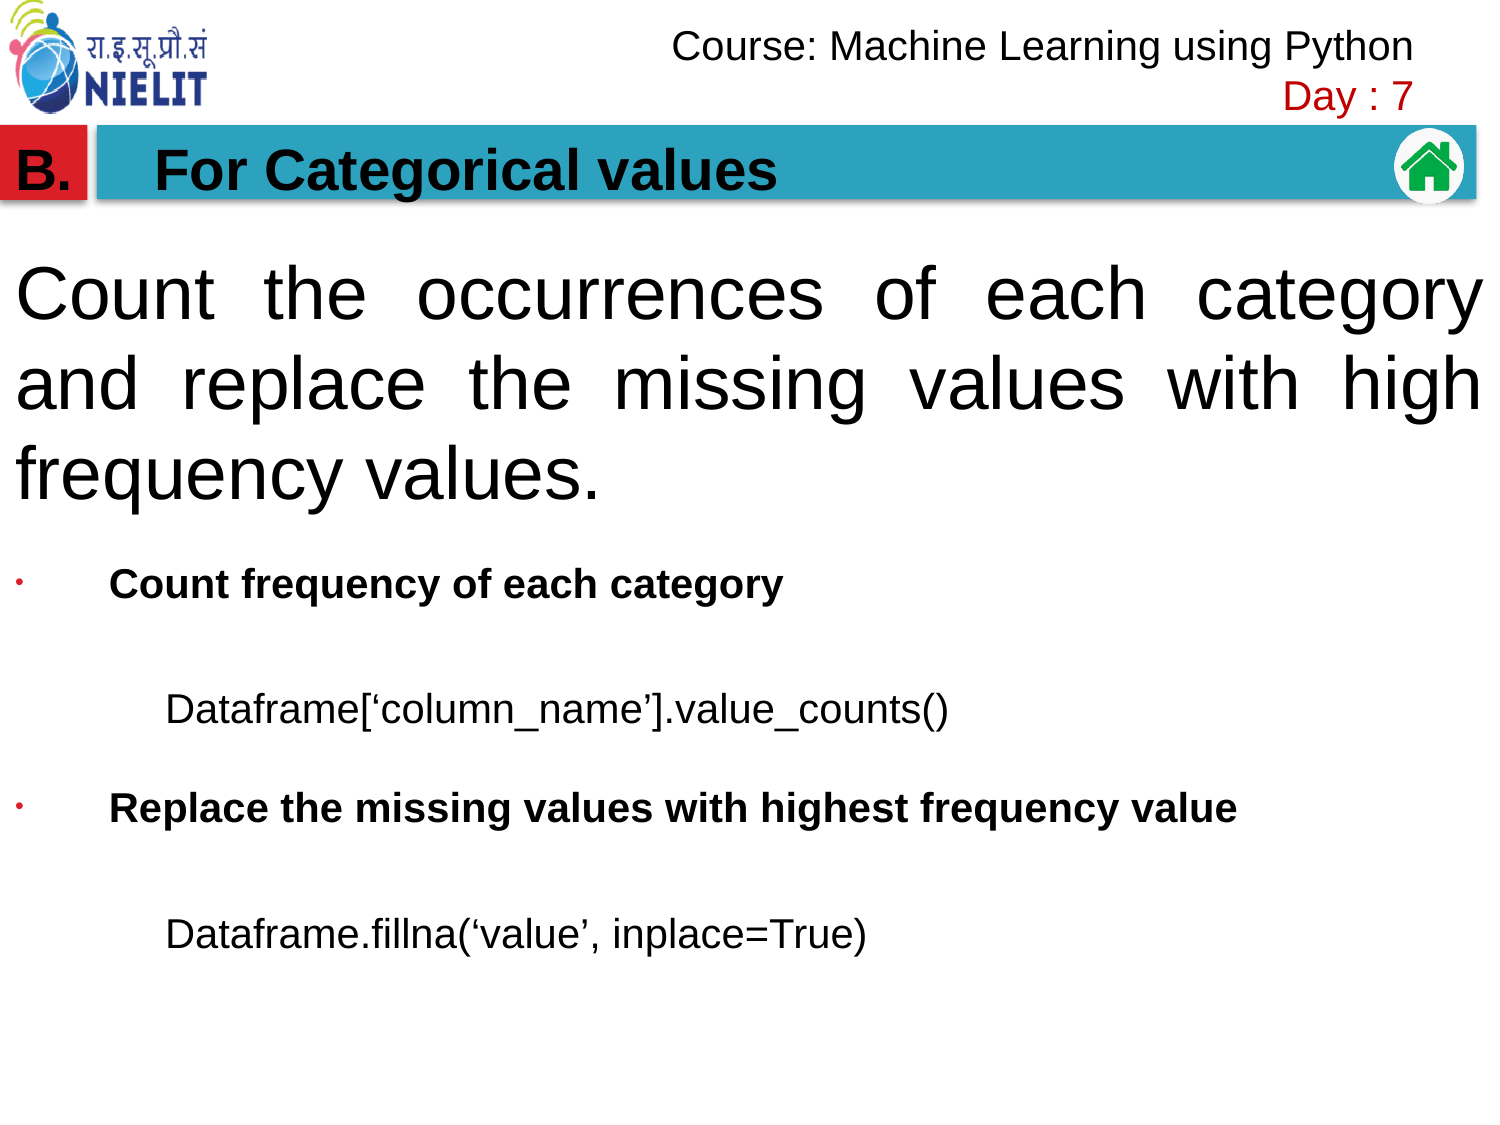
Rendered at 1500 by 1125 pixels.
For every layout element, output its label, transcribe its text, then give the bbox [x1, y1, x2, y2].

picture [9, 0, 207, 114]
subtitle B. For Categorical values Count the occurrences of each category and replace the missing values with high frequency values. Count frequency of each category Dataframe[‘column_name’].value_counts() Replace the missing values with highest frequency value Dataframe.fillna(‘value’, inplace=True) [0, 125, 1500, 1013]
